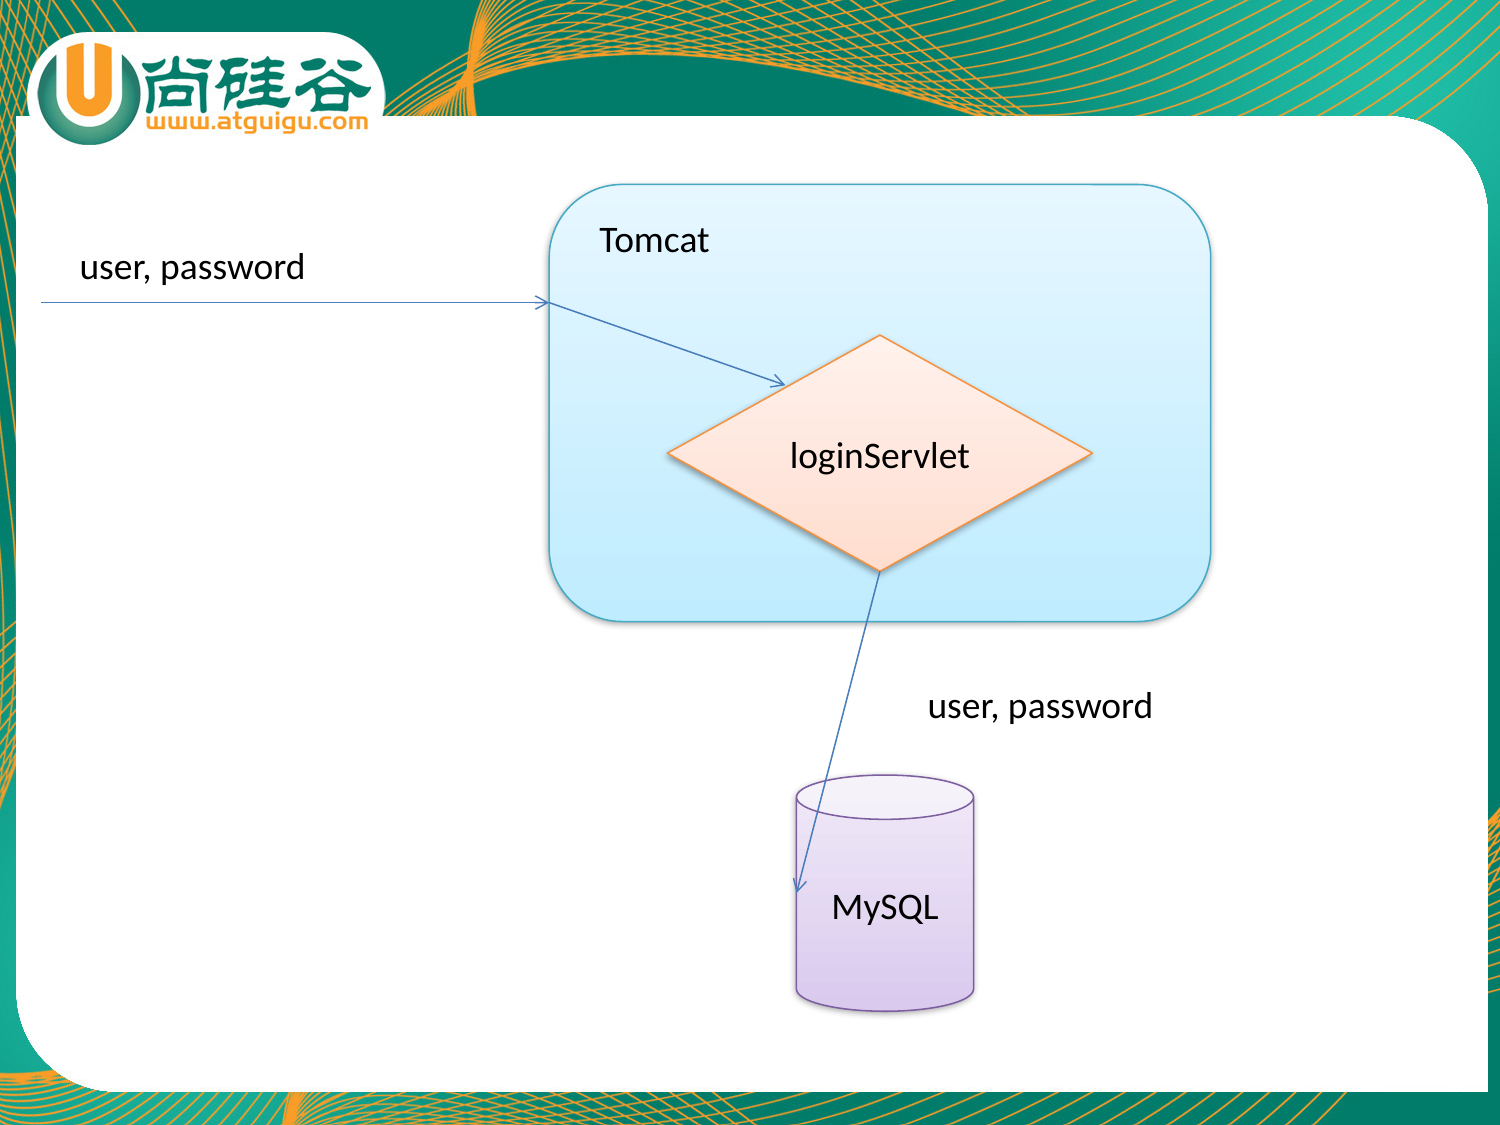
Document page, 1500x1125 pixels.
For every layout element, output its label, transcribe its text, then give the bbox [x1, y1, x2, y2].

text_box MySQL [795, 774, 975, 1013]
picture [0, 0, 1500, 1125]
text_box [548, 183, 1212, 623]
text_box user, password [912, 673, 1197, 733]
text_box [548, 302, 786, 386]
text_box loginServlet [666, 334, 1094, 571]
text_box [879, 571, 886, 776]
text_box user, password [64, 235, 349, 295]
text_box Tomcat [584, 208, 750, 268]
